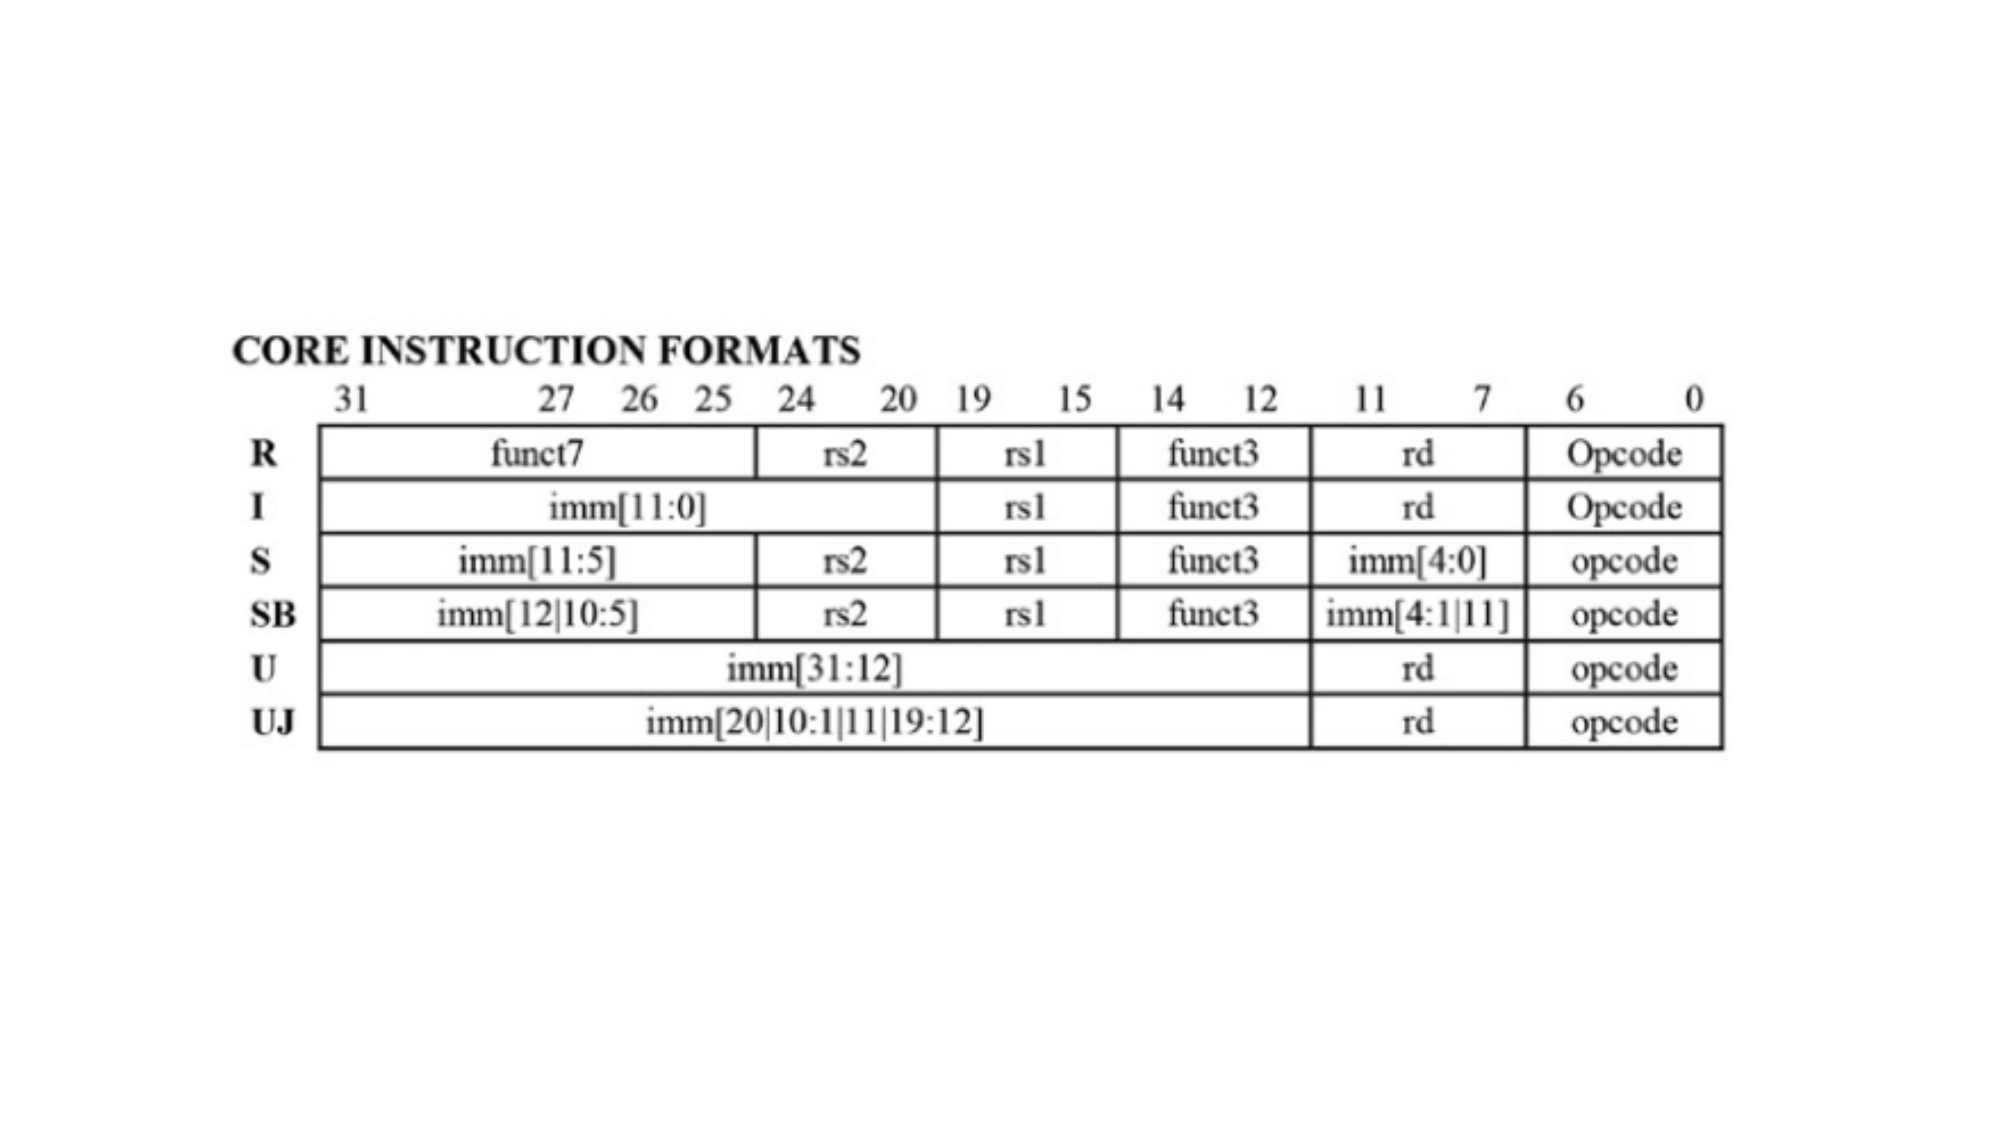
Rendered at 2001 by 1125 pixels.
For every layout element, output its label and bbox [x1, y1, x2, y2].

picture [169, 309, 1831, 816]
